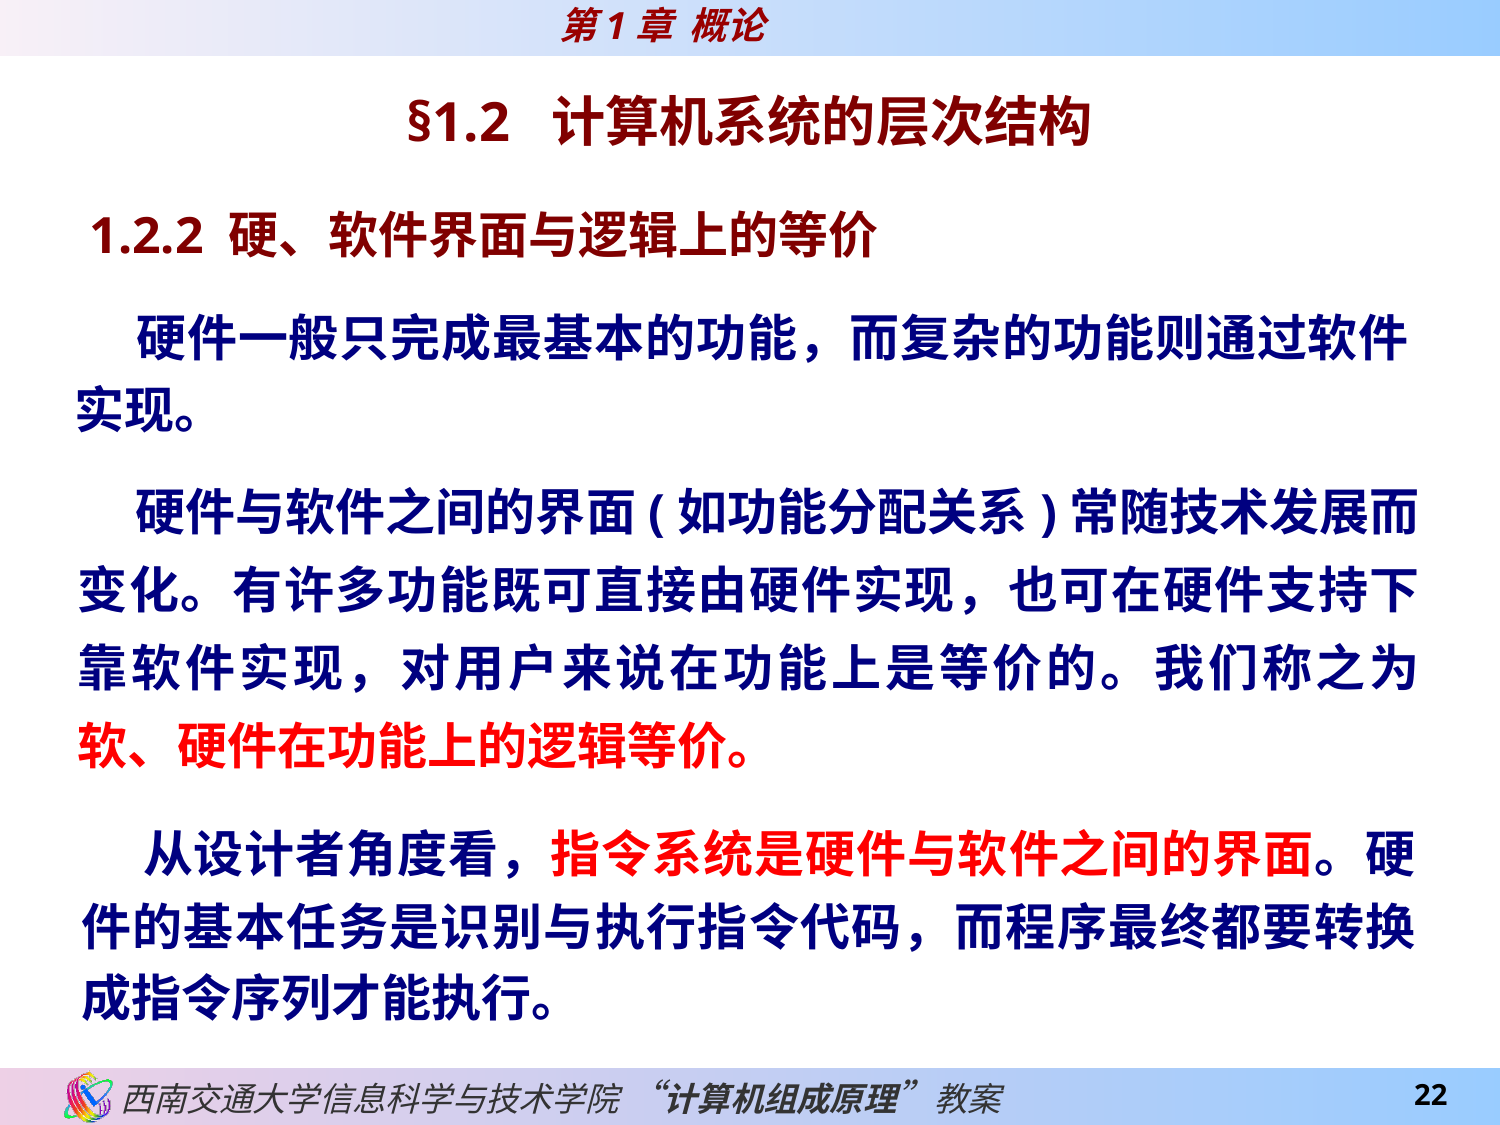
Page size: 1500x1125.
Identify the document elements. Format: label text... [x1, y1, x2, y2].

text_box 1.2.2 硬、软件界面与逻辑上的等价 [74, 196, 1500, 264]
text_box §1.2 计算机系统的层次结构 [0, 79, 1500, 152]
text_box 从设计者角度看，指令系统是硬件与软件之间的界面。硬件的基本任务是识别与执行指令代码，而程序最终都要转换成指令序列才能执行。 [66, 803, 1431, 1107]
text_box 硬件与软件之间的界面(如功能分配关系)常随技术发展而变化。有许多功能既可直接由硬件实现，也可在硬件支持下靠软件实现，对用户来说在功能上是等价的。我们称之为软、硬件在功能上的逻辑等价。 [62, 455, 1435, 782]
picture [62, 1068, 114, 1124]
text_box 硬件一般只完成最基本的功能，而复杂的功能则通过软件实现。 [59, 286, 1424, 446]
